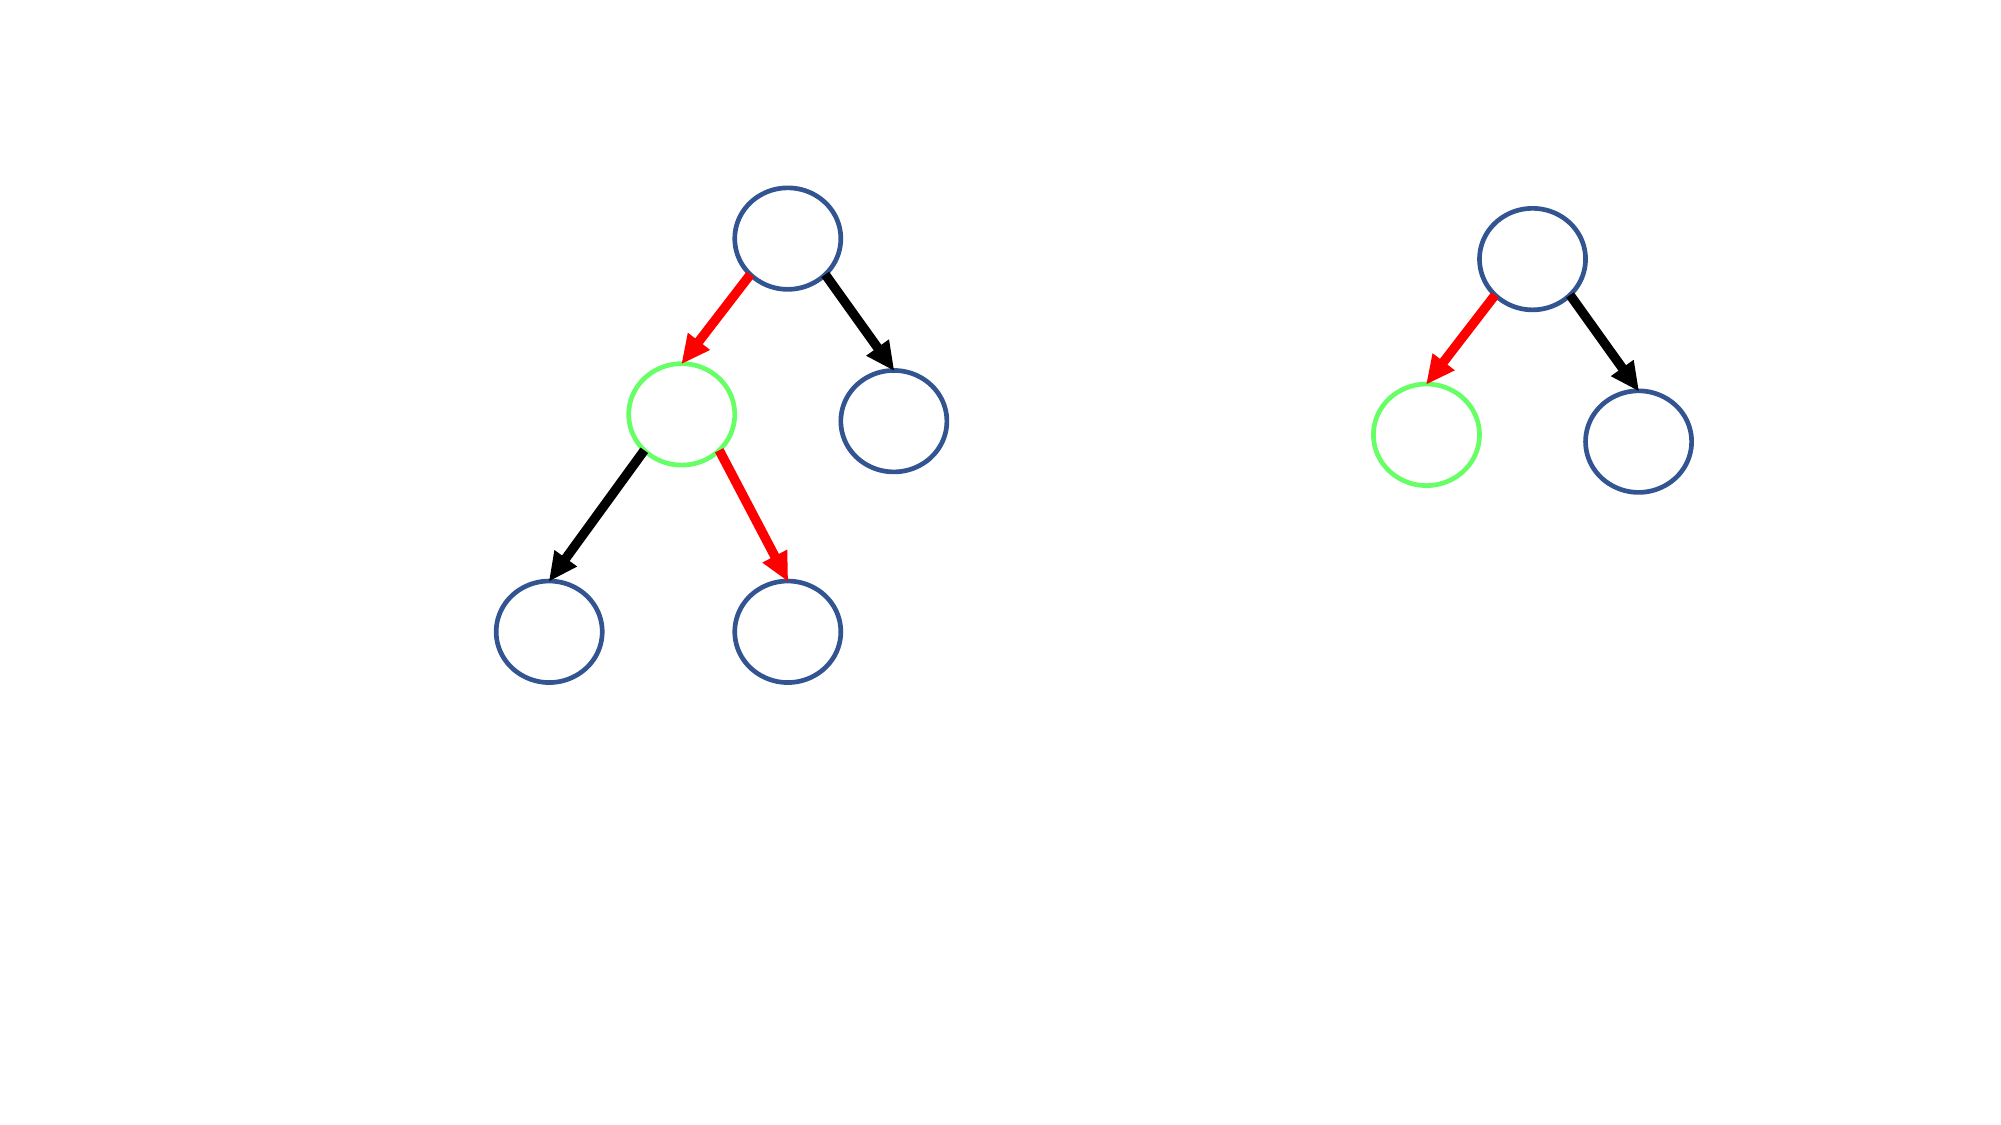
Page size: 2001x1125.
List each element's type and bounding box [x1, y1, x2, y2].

text_box [733, 580, 842, 684]
text_box [1570, 294, 1639, 391]
text_box [1426, 294, 1496, 385]
text_box [549, 450, 645, 581]
text_box [839, 369, 948, 473]
text_box [719, 450, 788, 581]
text_box [627, 362, 736, 467]
text_box [1478, 207, 1587, 311]
text_box [825, 274, 894, 371]
text_box [681, 274, 751, 364]
text_box [1584, 389, 1693, 494]
text_box [495, 580, 604, 684]
text_box [1372, 383, 1481, 487]
text_box [733, 186, 842, 291]
